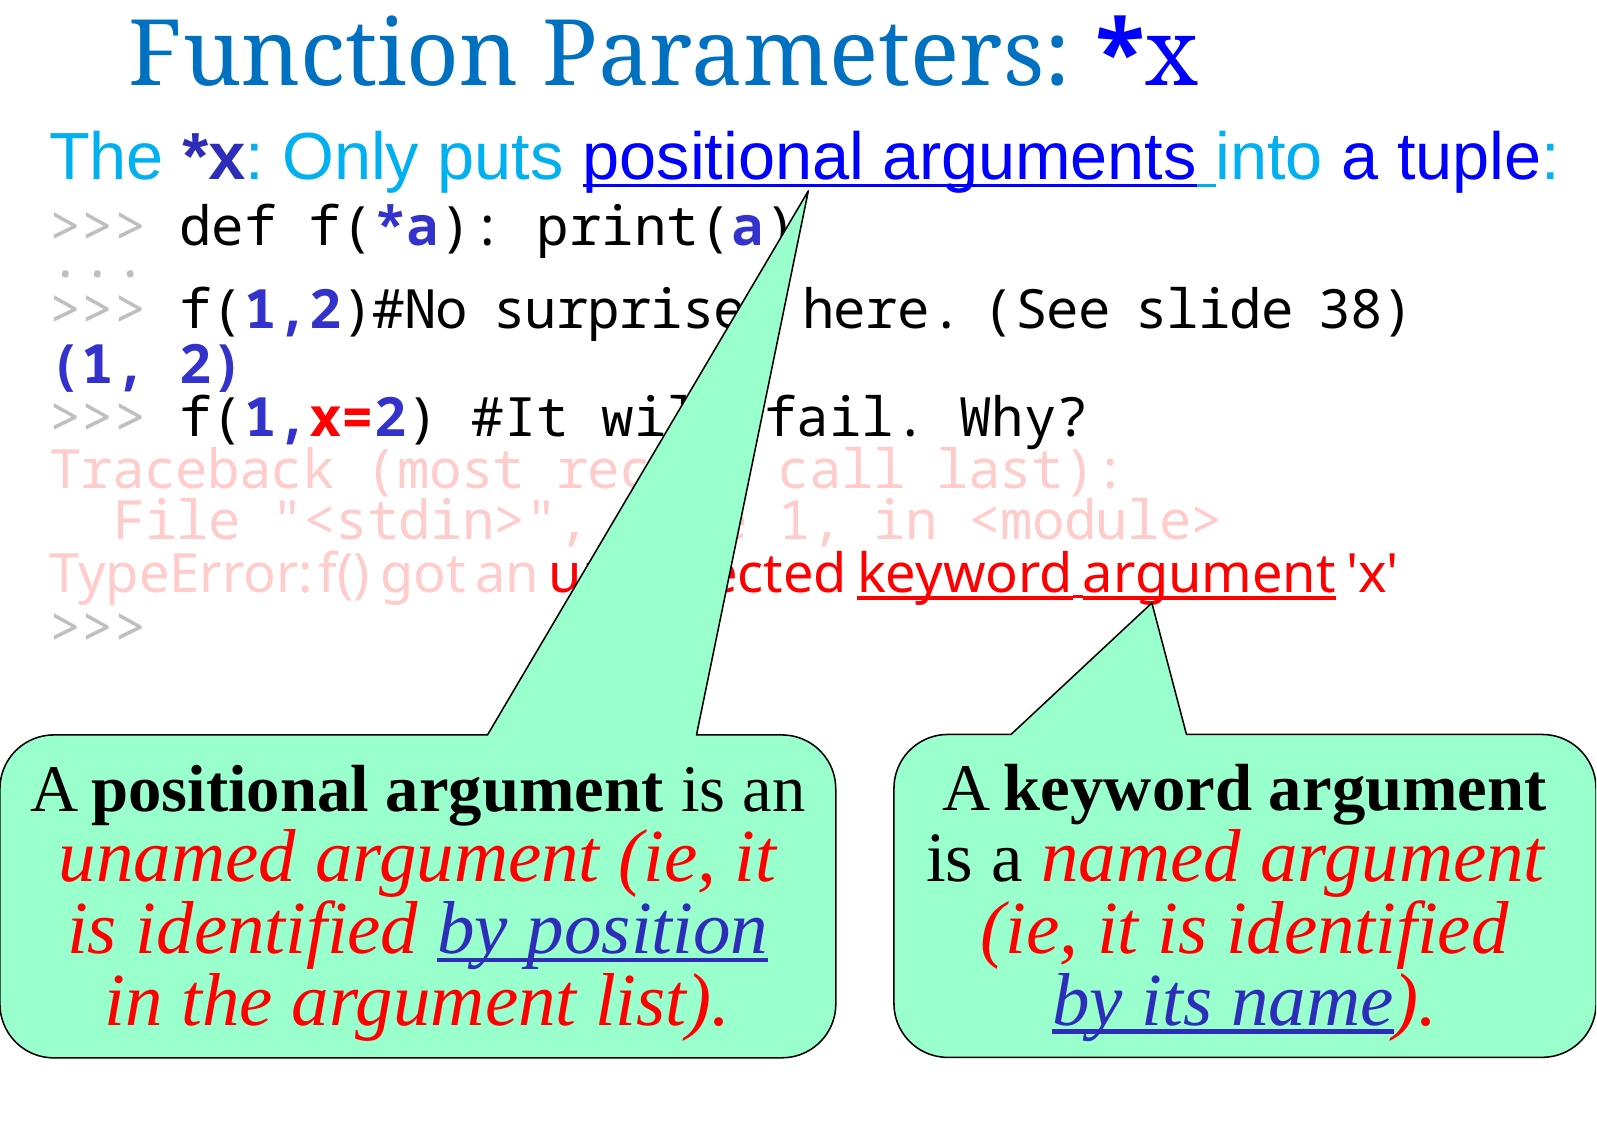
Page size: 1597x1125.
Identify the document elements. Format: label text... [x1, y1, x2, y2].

text_box A keyword argument is a named argument (ie, it is identified by its name). [893, 602, 1597, 1058]
text_box >>> [34, 266, 169, 342]
text_box >>> [34, 375, 169, 450]
text_box A positional argument is an unamed argument (ie, it is identified by position in the argument list). [0, 190, 836, 1058]
text_box Function Parameters: *x & **x [48, 0, 1548, 98]
list The *x: Only puts positional arguments into a tuple: >>> def f(*a): print(a) ... >>> f(1,2)#No surprises here. (See slide 38) (1, 2) >>> f(1,x=2) #It will fail. Why? Traceback (most recent call last): File "<stdin>", line 1, in <module> TypeError: f() got an unexpected keyword argument 'x' >>> [18, 112, 1597, 1125]
